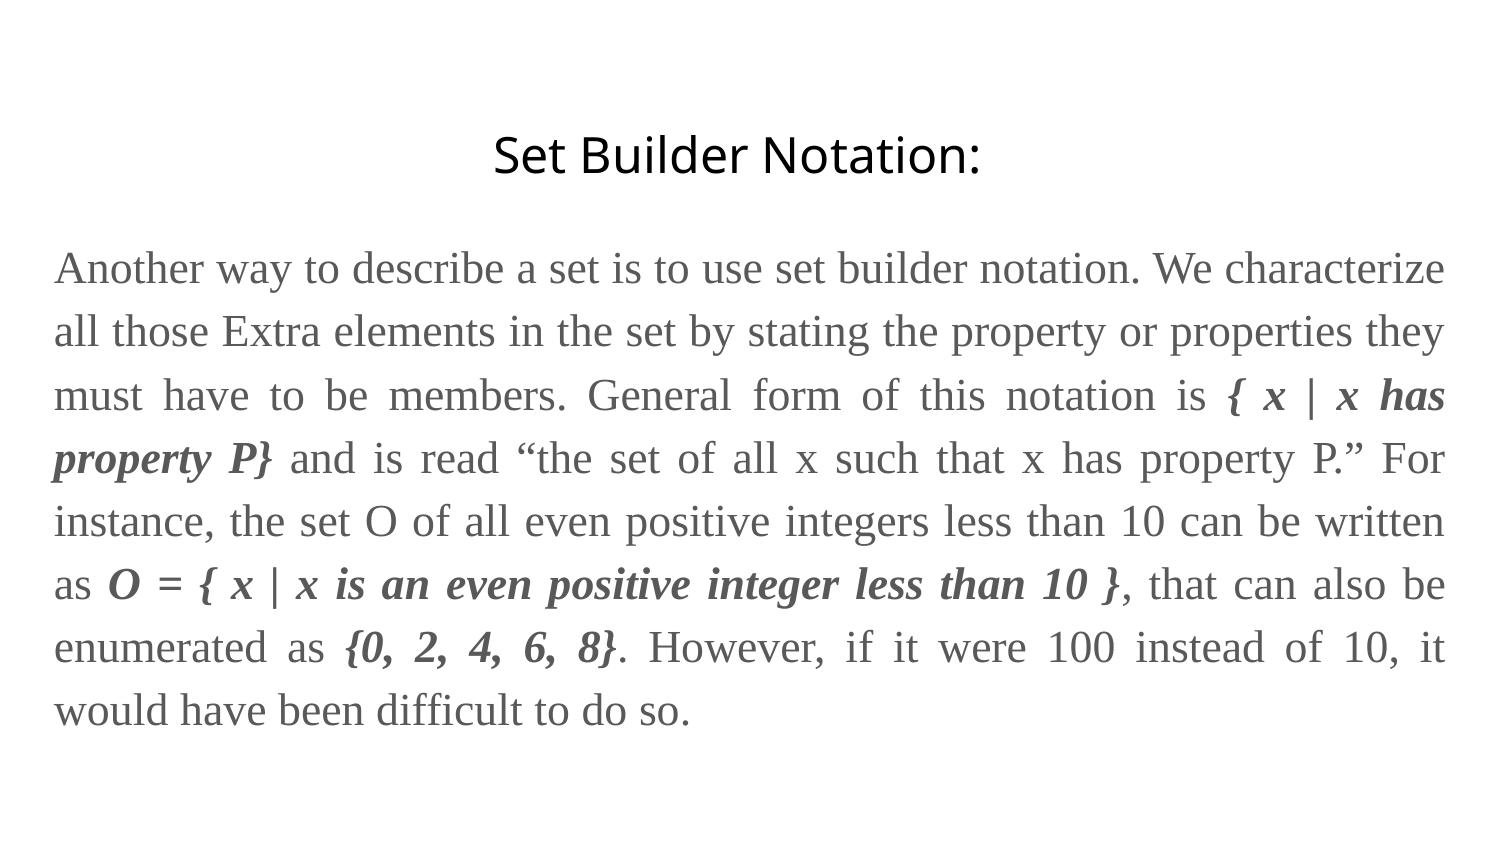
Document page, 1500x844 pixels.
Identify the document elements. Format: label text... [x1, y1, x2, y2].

text_box Another way to describe a set is to use set builder notation. We characterize all those Extra elements in the set by stating the property or properties they must have to be members. General form of this notation is { x | x has property P} and is read “the set of all x such that x has property P.” For instance, the set O of all even positive integers less than 10 can be written as O = { x | x is an even positive integer less than 10 }, that can also be enumerated as {0, 2, 4, 6, 8}. However, if it were 100 instead of 10, it would have been difficult to do so. [38, 214, 1462, 805]
text_box Set Builder Notation: [38, 86, 1437, 199]
